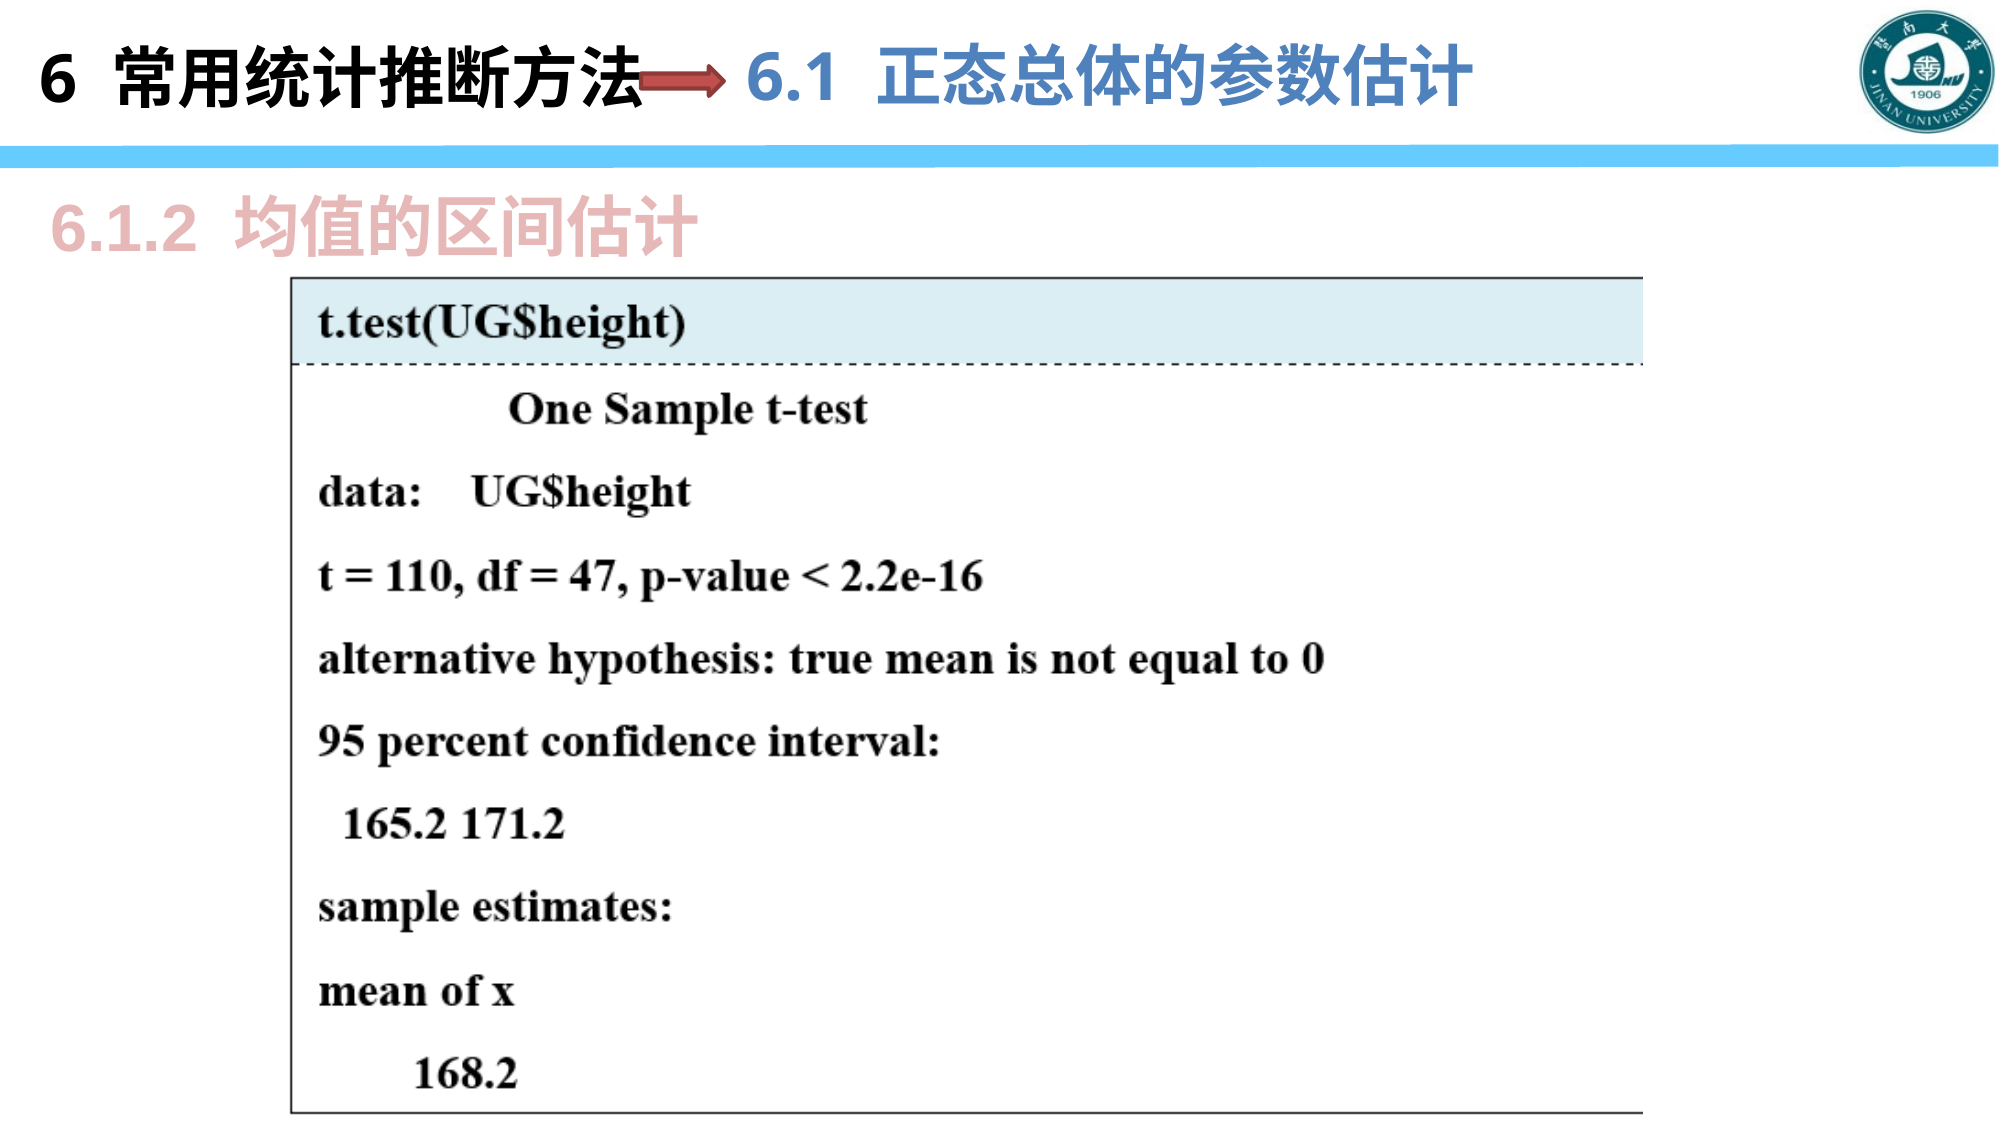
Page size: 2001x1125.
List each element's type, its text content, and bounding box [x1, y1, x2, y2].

picture [1856, 6, 1996, 134]
picture [286, 272, 1643, 1118]
text_box 6.1 正态总体的参数估计 [731, 26, 1848, 121]
text_box [638, 64, 726, 98]
text_box 6.1.2 均值的区间估计 [35, 177, 1182, 272]
text_box 6 常用统计推断方法 [25, 28, 861, 123]
